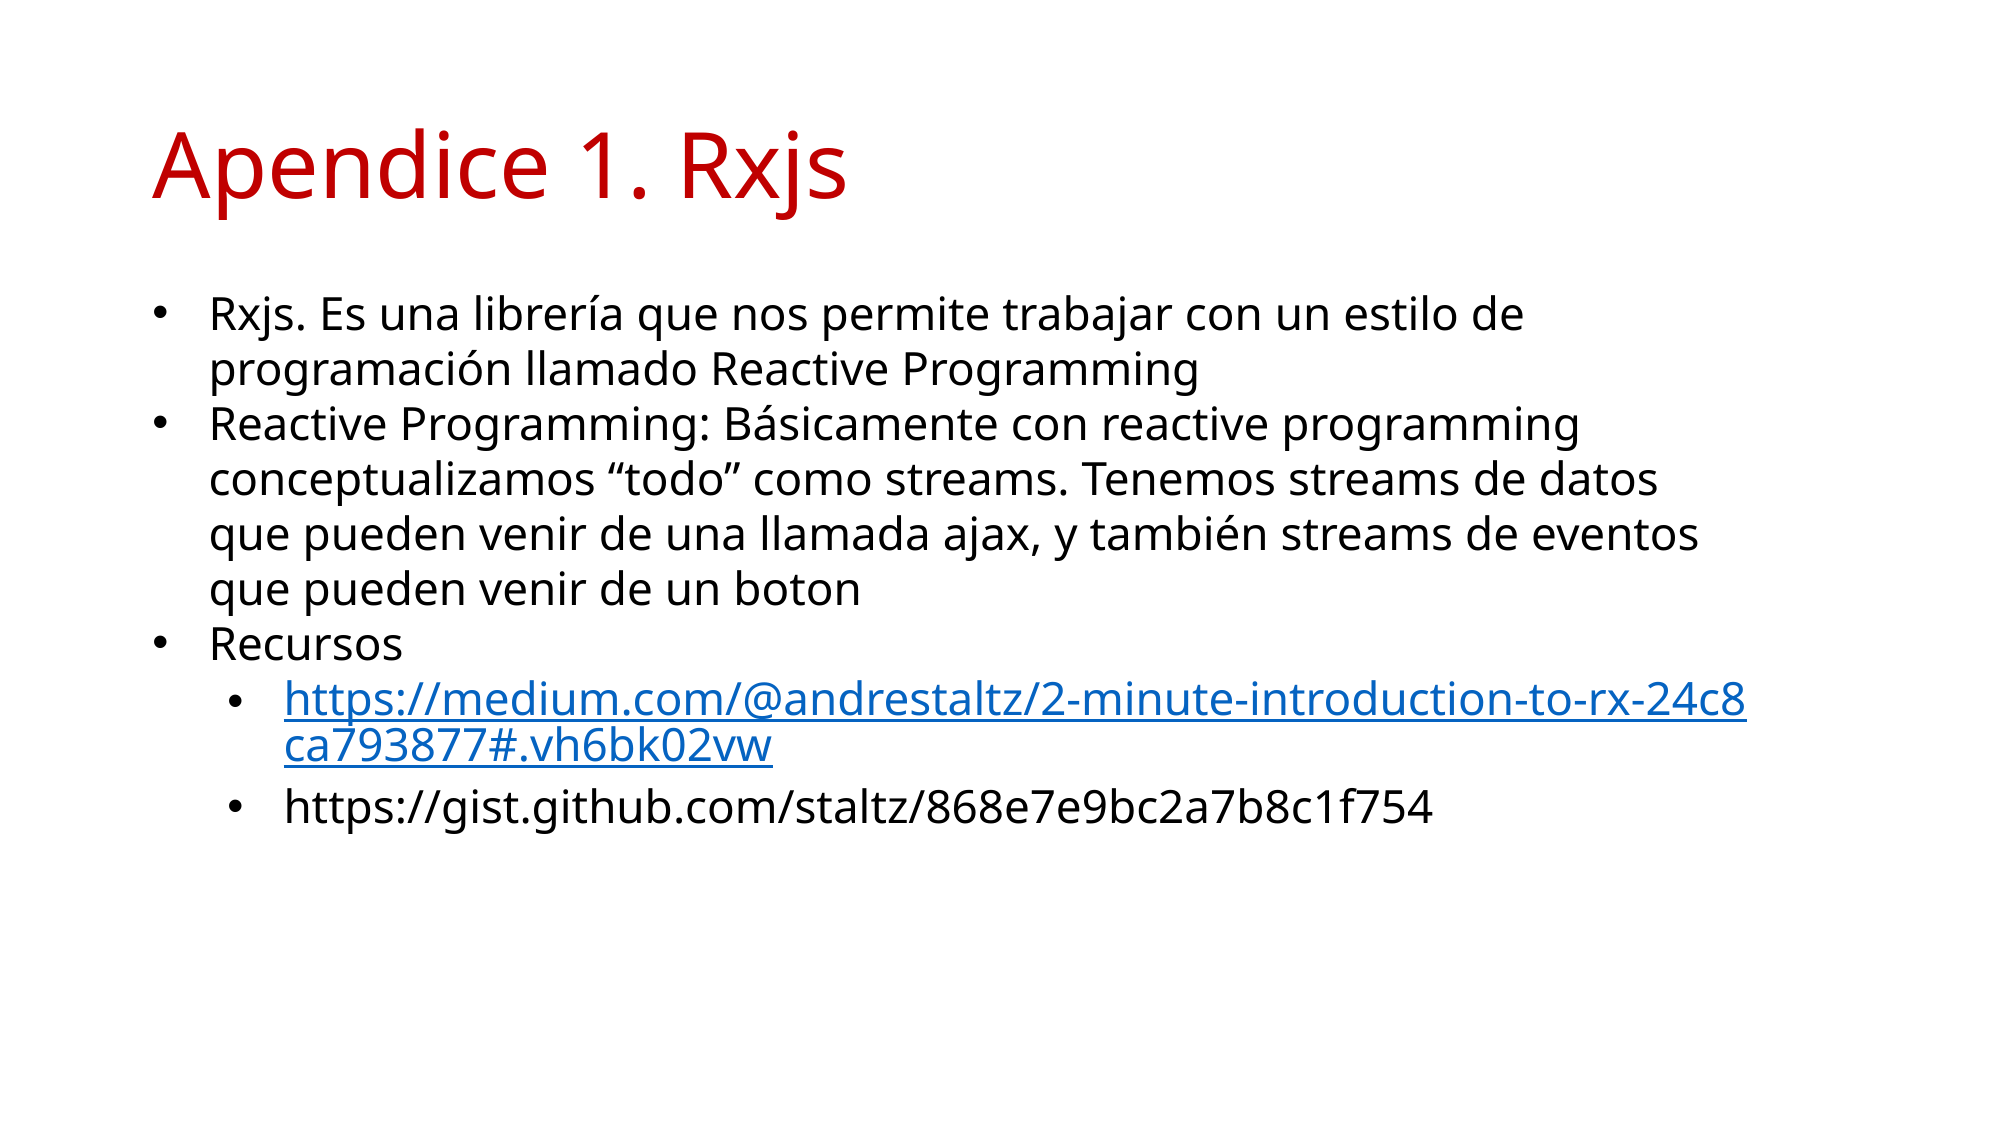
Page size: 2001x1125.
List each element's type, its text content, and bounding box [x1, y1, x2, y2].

text_box Rxjs. Es una librería que nos permite trabajar con un estilo de programación llamado Reactive Programming Reactive Programming: Básicamente con reactive programming conceptualizamos “todo” como streams. Tenemos streams de datos que pueden venir de una llamada ajax, y también streams de eventos que pueden venir de un boton Recursos https://medium.com/@andrestaltz/2-minute-introduction-to-rx-24c8ca793877#.vh6bk02vw https://gist.github.com/staltz/868e7e9bc2a7b8c1f754 [137, 277, 1763, 885]
title Apendice 1. Rxjs [137, 59, 1863, 278]
